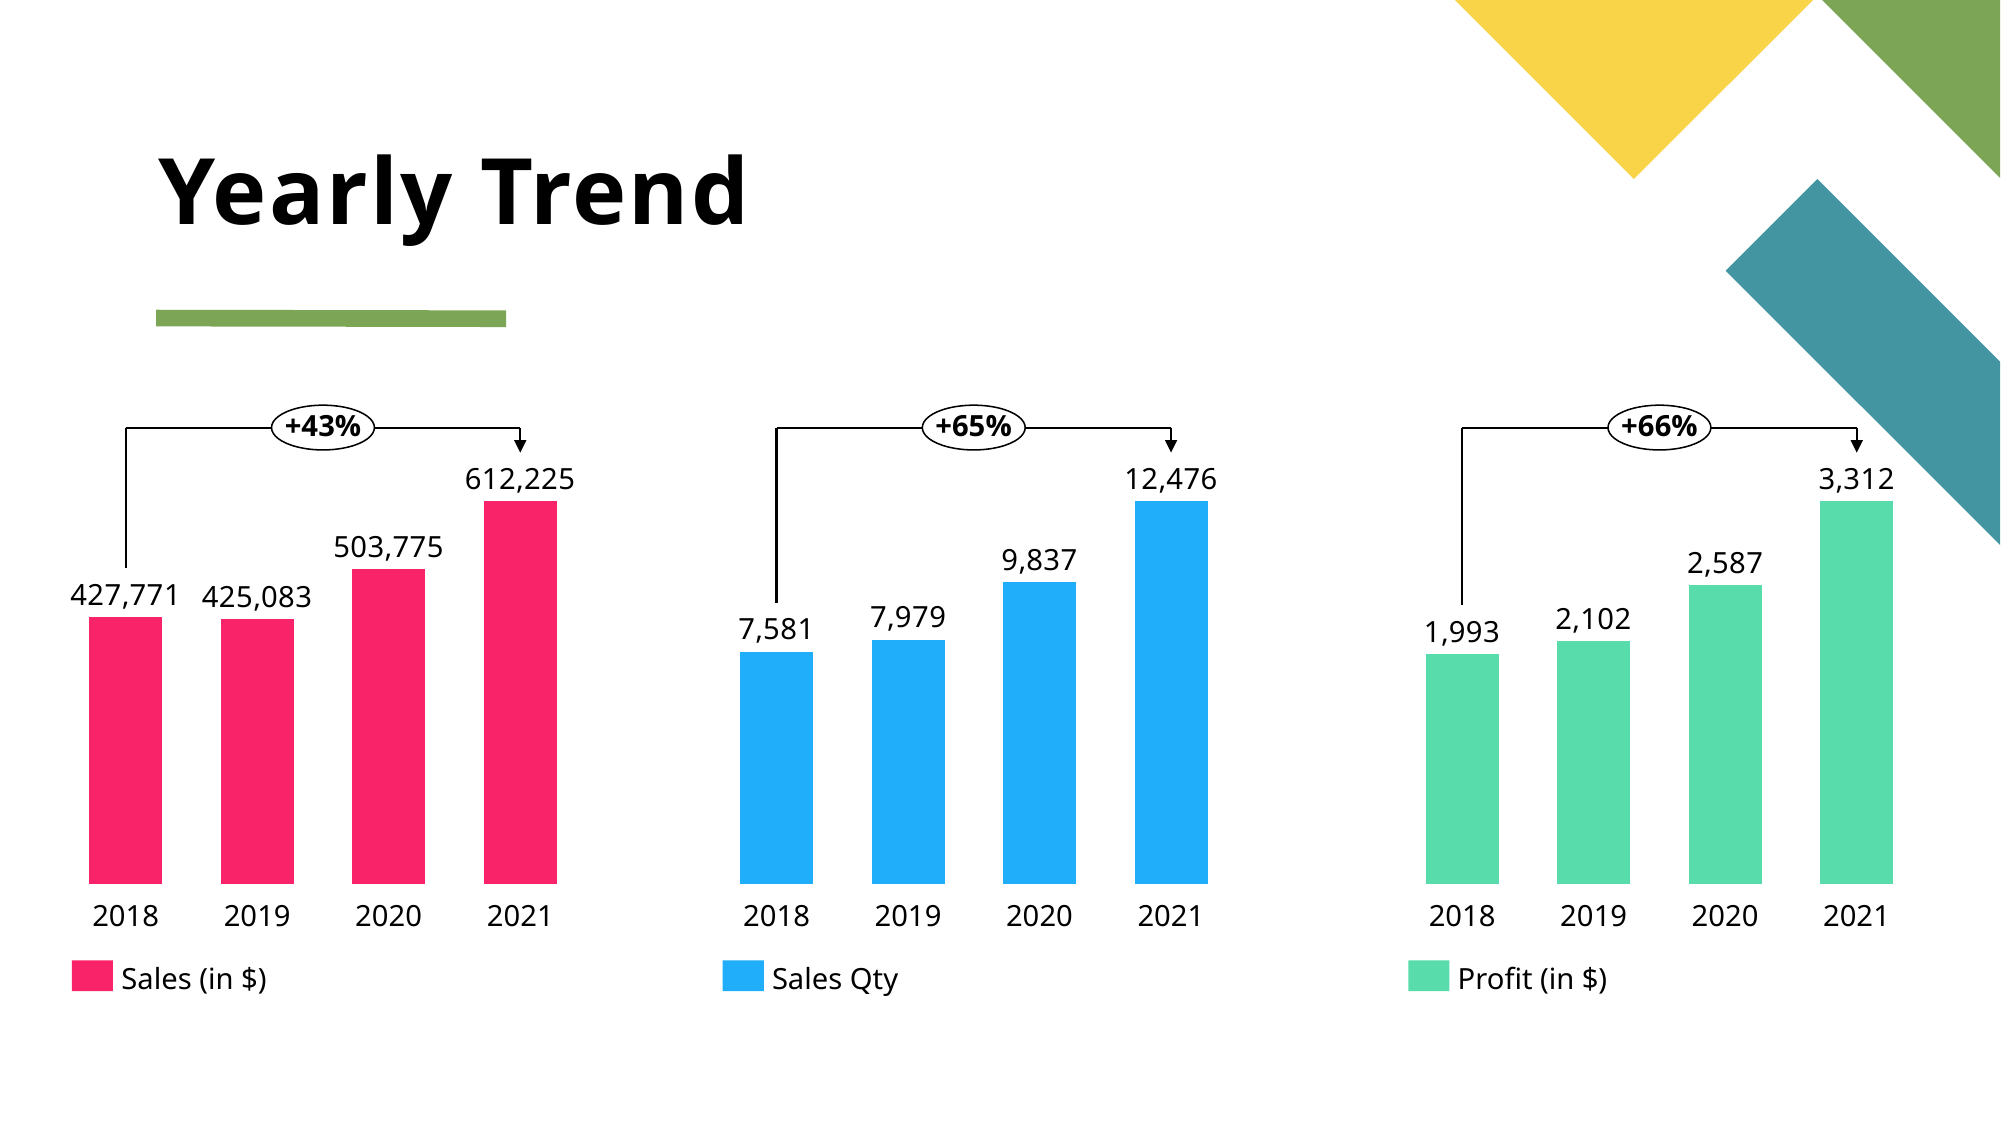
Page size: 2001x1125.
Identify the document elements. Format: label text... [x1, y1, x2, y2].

text_box 2020 [1689, 899, 1761, 933]
text_box +65% [922, 428, 1026, 450]
text_box Profit (in $) [1457, 957, 1595, 996]
text_box +66% [1608, 405, 1711, 427]
text_box 2018 [1427, 899, 1498, 933]
text_box Sales (in $) [121, 957, 261, 996]
text_box 2019 [873, 899, 943, 933]
text_box +43% [271, 428, 375, 450]
title Yearly Trend [158, 144, 969, 245]
chart [690, 457, 1258, 899]
text_box 2021 [485, 899, 556, 933]
text_box 2021 [1821, 899, 1892, 933]
text_box [71, 959, 114, 992]
text_box +43% [271, 405, 375, 427]
text_box 2019 [222, 899, 292, 933]
text_box 2021 [1136, 899, 1206, 933]
text_box 2018 [741, 899, 812, 933]
text_box +65% [922, 405, 1026, 427]
chart [1382, 457, 1937, 899]
text_box 2019 [1559, 899, 1629, 933]
chart [0, 457, 660, 899]
text_box +66% [1608, 428, 1711, 450]
text_box [1407, 959, 1450, 992]
text_box Sales Qty [772, 957, 887, 996]
text_box 2018 [91, 899, 161, 933]
text_box [722, 959, 765, 992]
text_box 2020 [1004, 899, 1075, 933]
text_box 2020 [353, 899, 425, 933]
